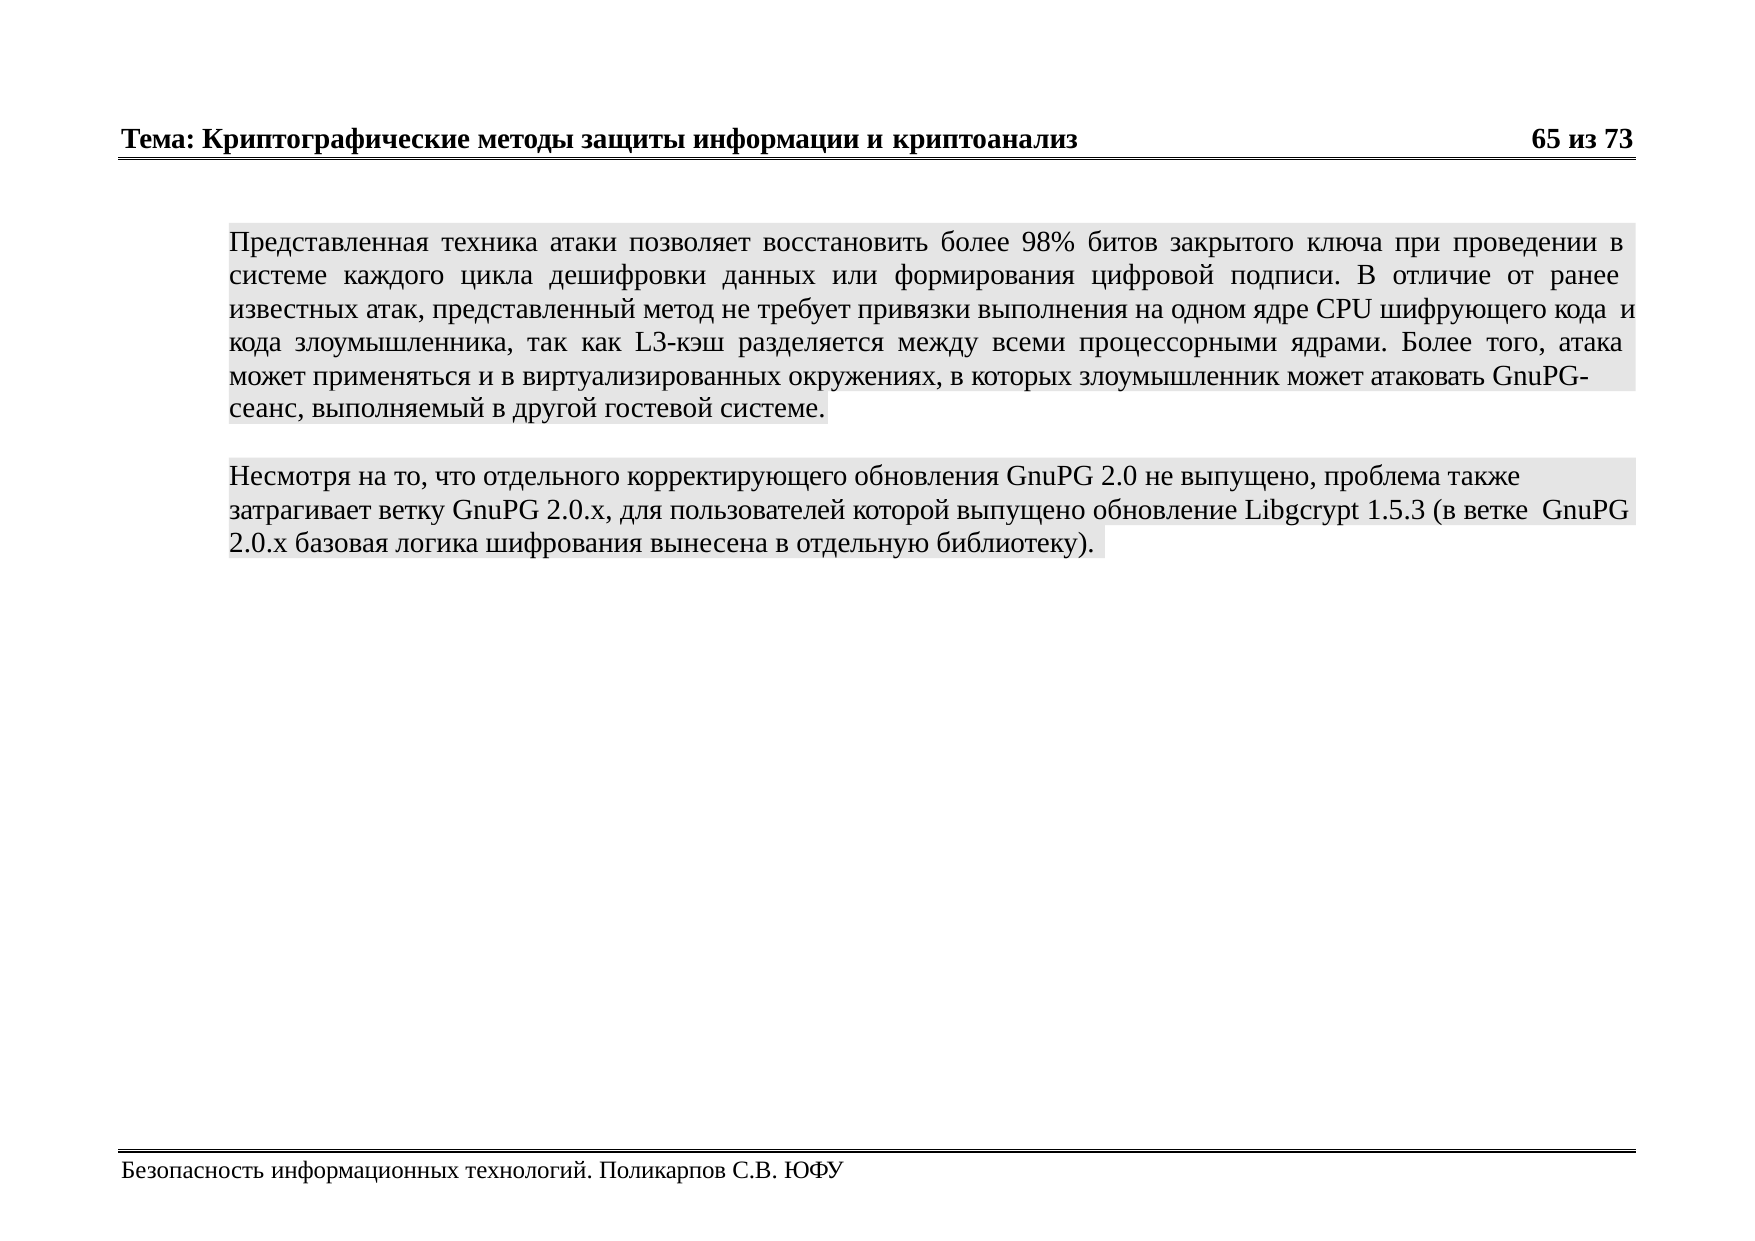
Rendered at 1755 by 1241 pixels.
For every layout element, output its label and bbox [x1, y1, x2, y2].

text_box [119, 117, 1087, 155]
text_box [228, 457, 1636, 559]
text_box [228, 222, 1636, 424]
text_box [1529, 117, 1636, 155]
footer [119, 1154, 852, 1241]
